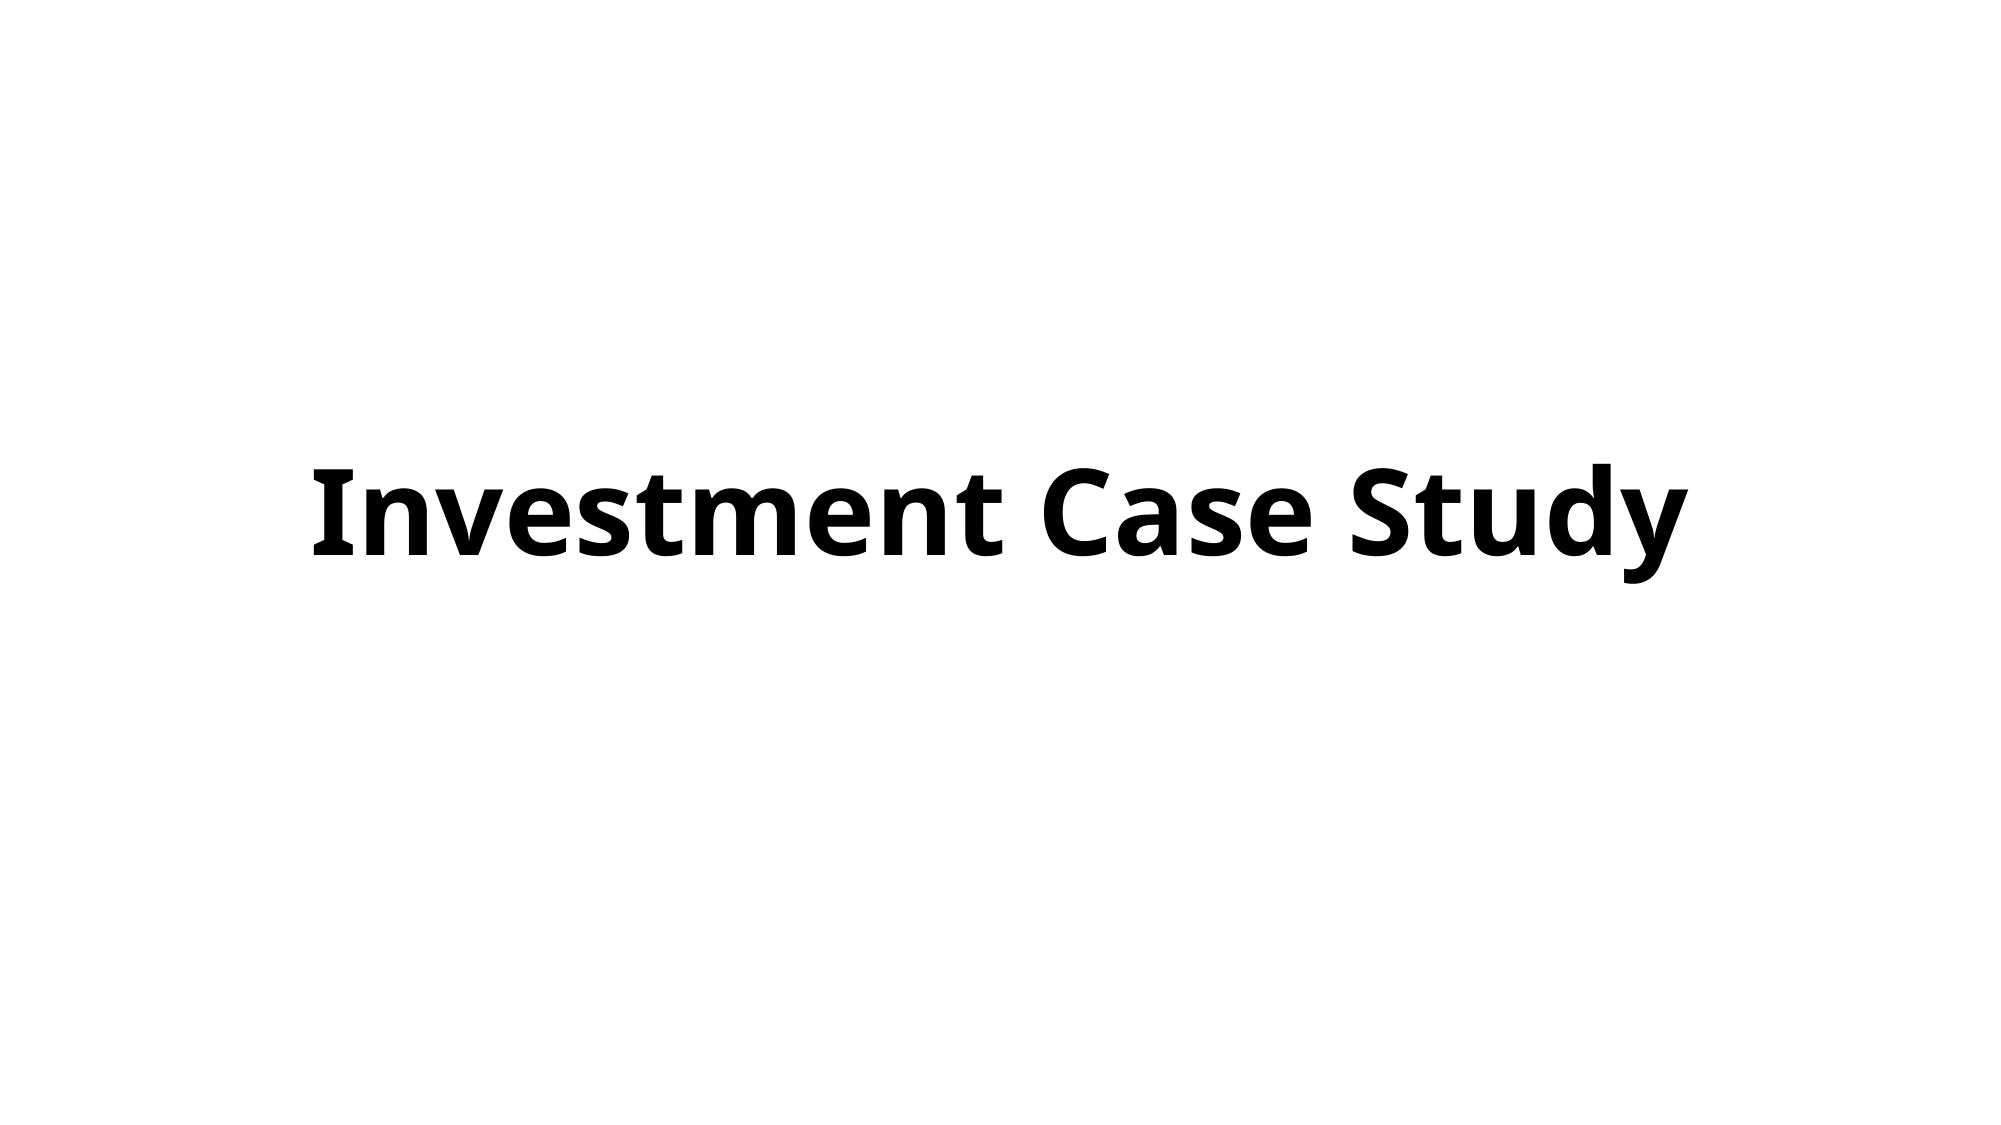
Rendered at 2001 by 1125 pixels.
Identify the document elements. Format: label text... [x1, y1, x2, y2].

title Investment Case Study [249, 184, 1750, 863]
